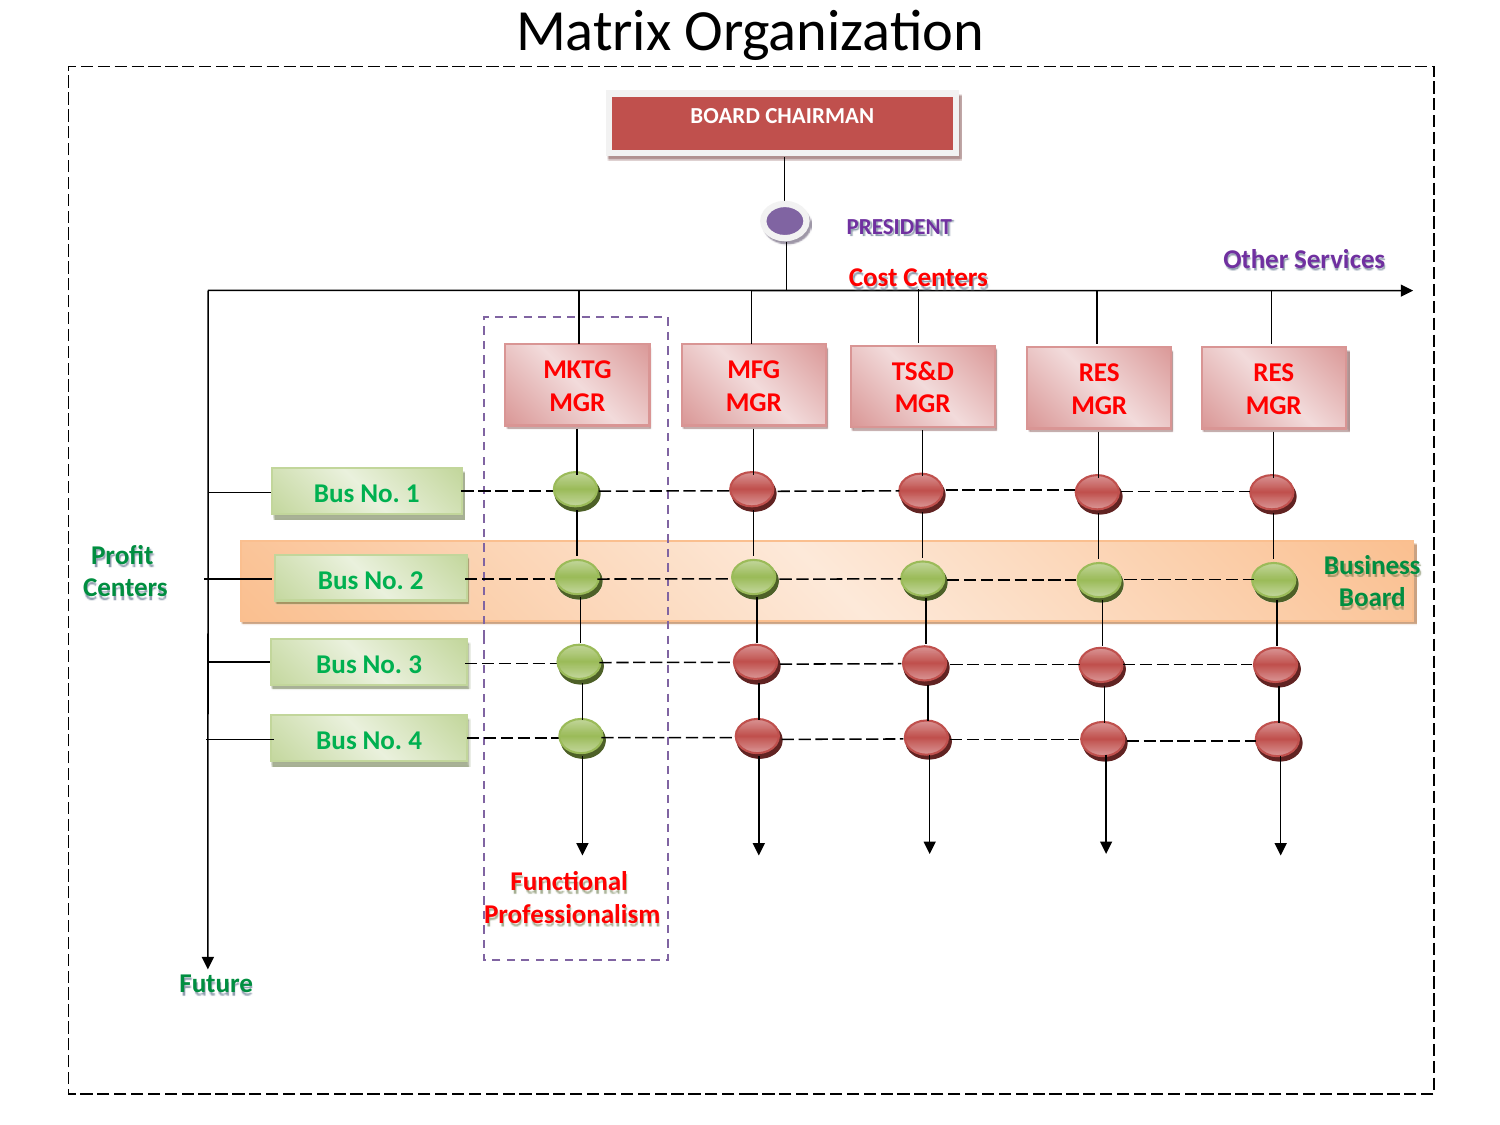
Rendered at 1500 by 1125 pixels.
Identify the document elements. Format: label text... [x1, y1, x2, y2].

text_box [29, 66, 1471, 1095]
title Matrix Organization [75, 0, 1425, 55]
